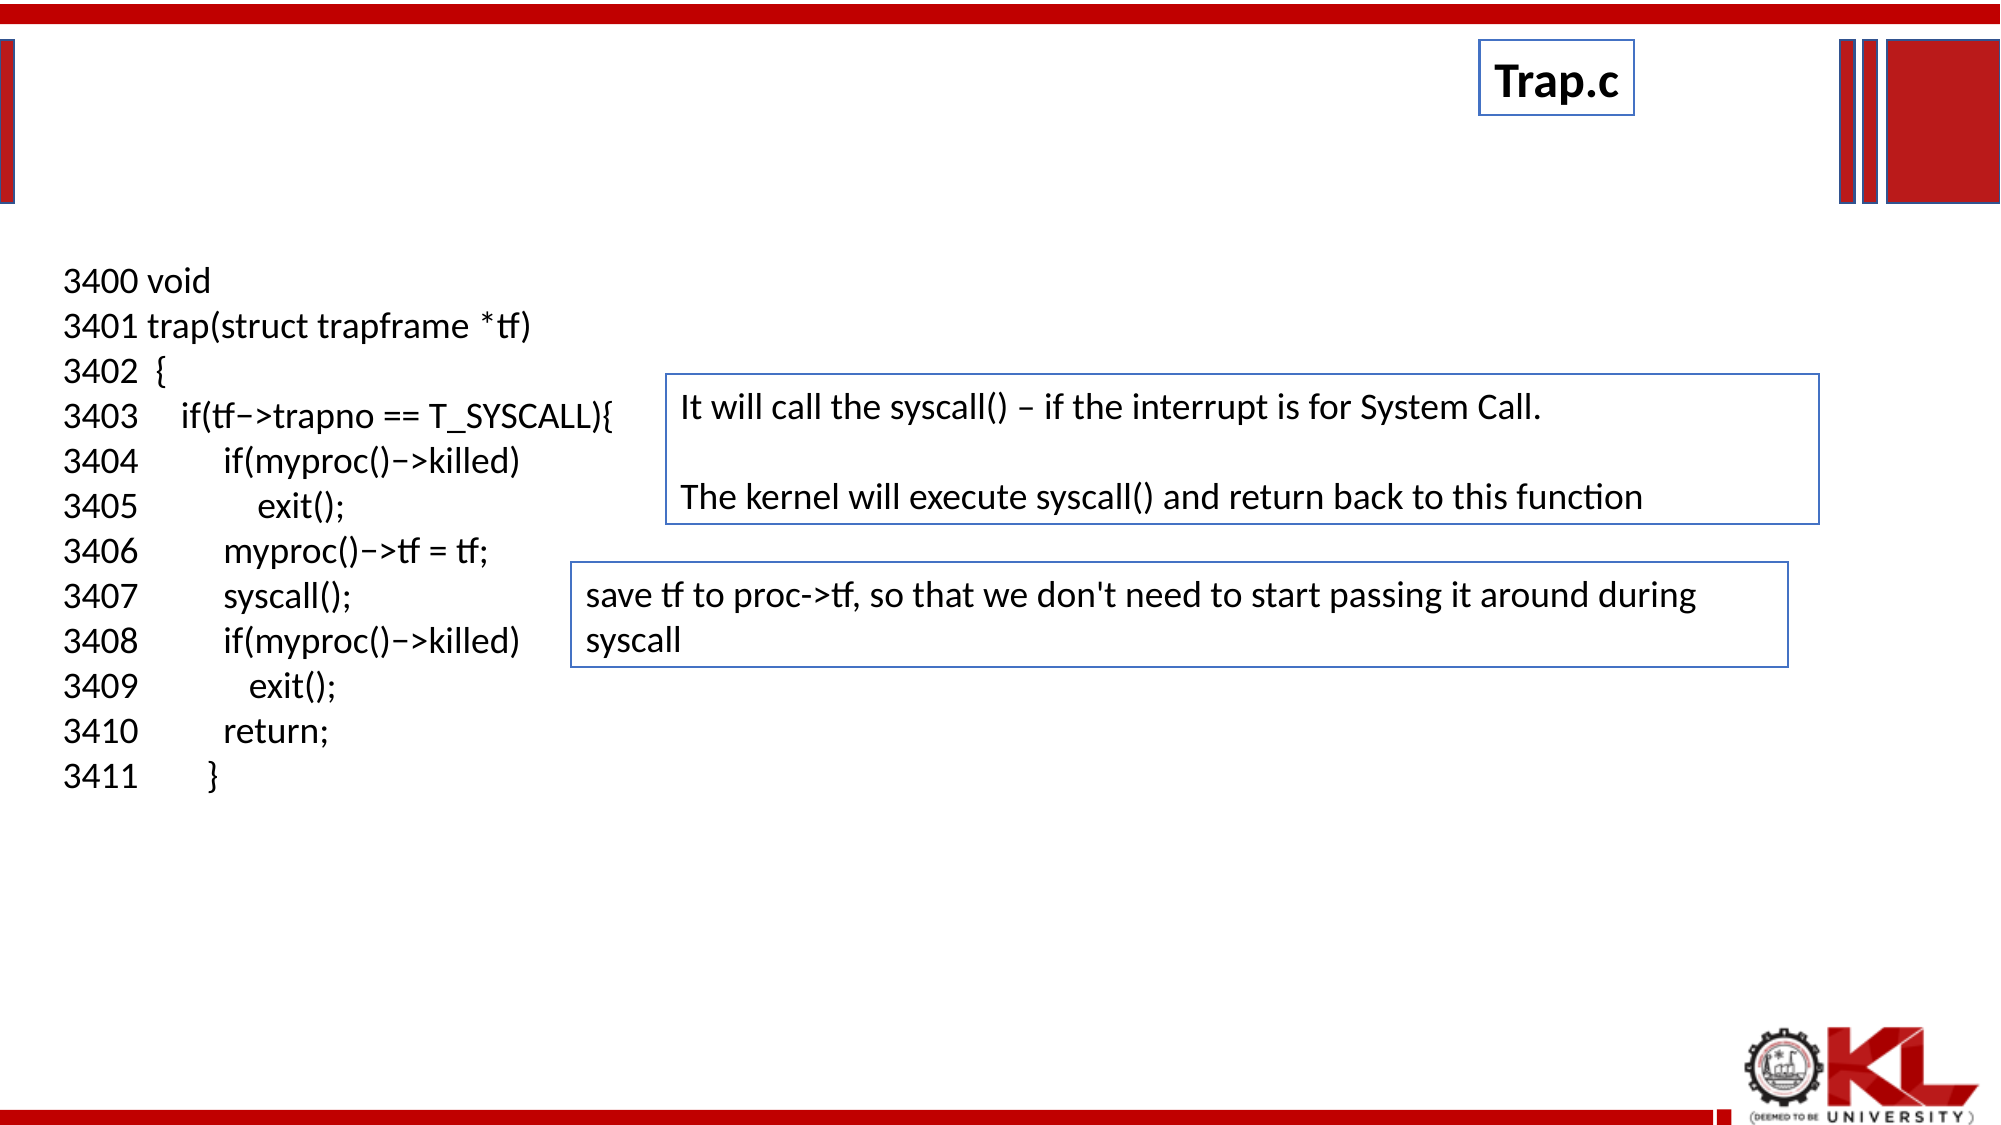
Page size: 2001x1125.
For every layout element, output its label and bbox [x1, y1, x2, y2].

text_box [0, 4, 2000, 1125]
